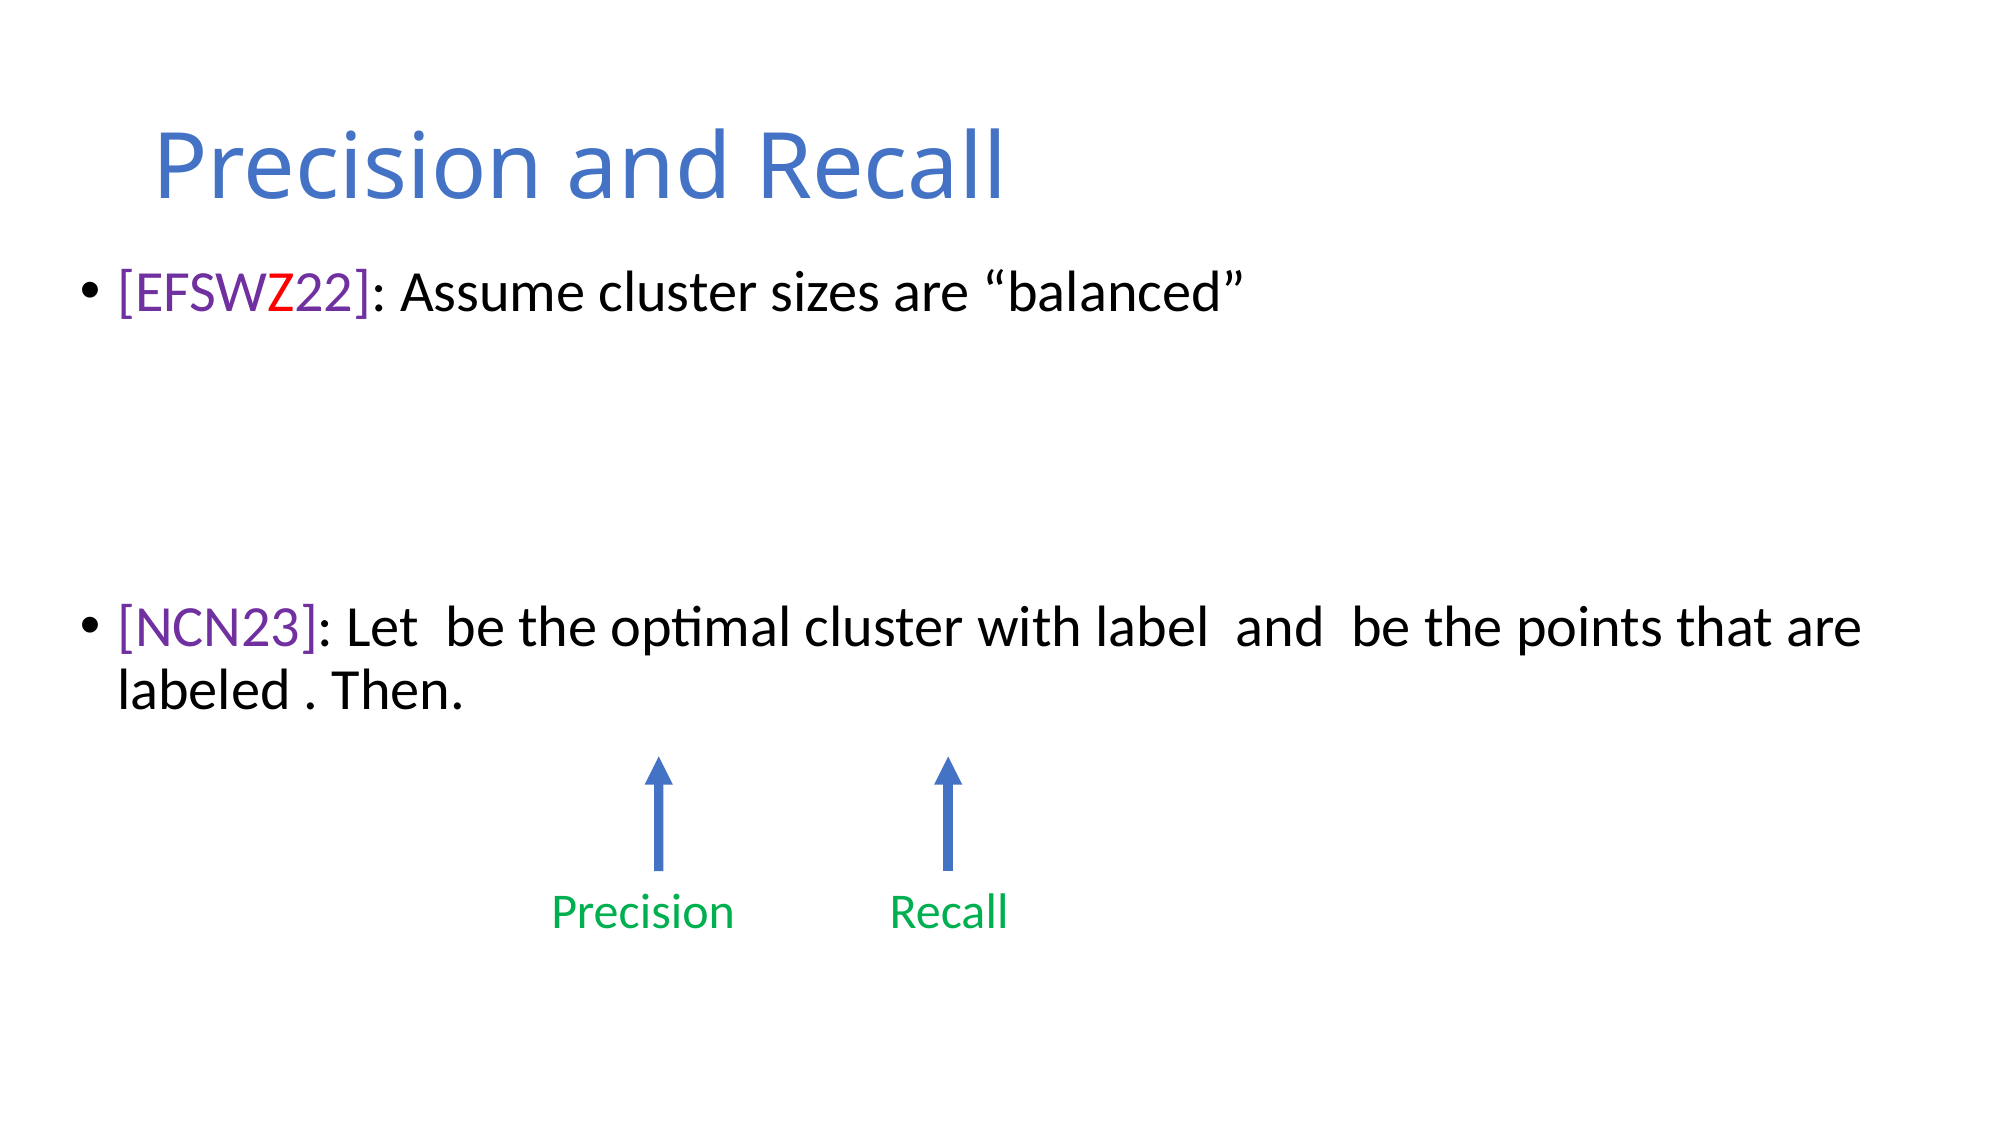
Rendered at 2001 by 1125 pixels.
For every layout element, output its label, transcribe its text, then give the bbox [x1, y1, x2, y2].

title Precision and Recall [137, 59, 1863, 278]
text_box Recall [874, 871, 1119, 946]
text_box Precision [536, 871, 781, 946]
